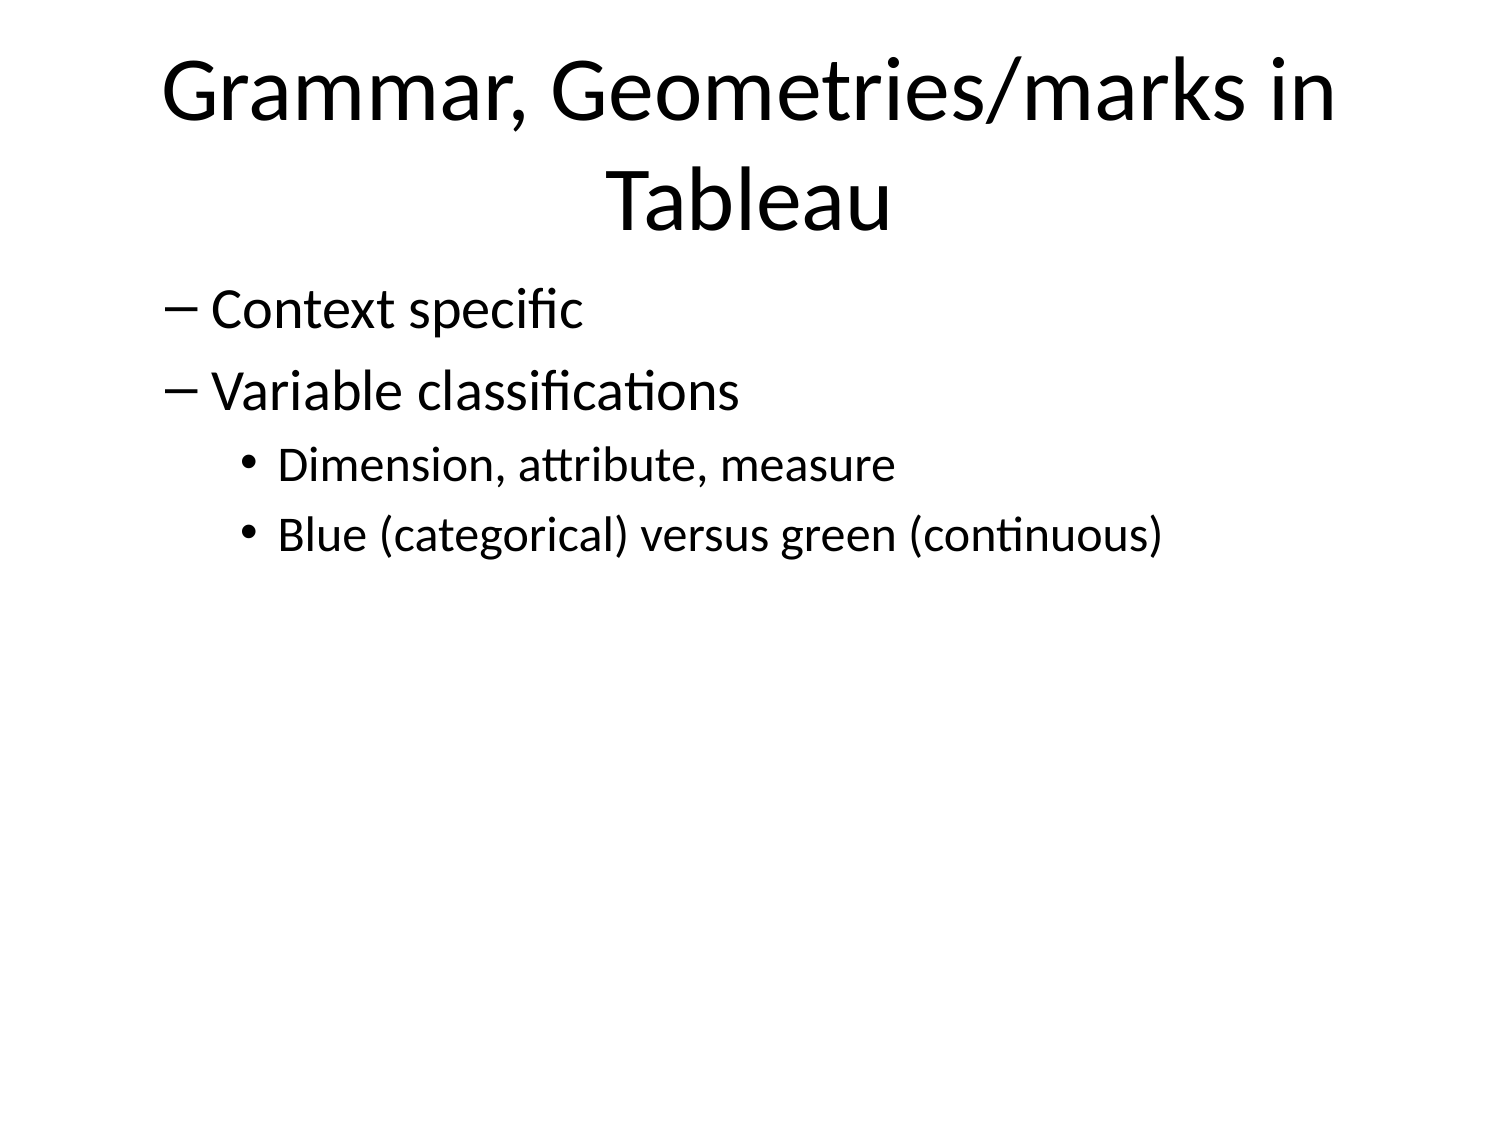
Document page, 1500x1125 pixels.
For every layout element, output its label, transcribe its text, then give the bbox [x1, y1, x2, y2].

title Grammar, Geometries/marks in Tableau [75, 45, 1425, 233]
list Context specific Variable classifications Dimension, attribute, measure Blue (categorical) versus green (continuous) [75, 262, 1425, 1005]
